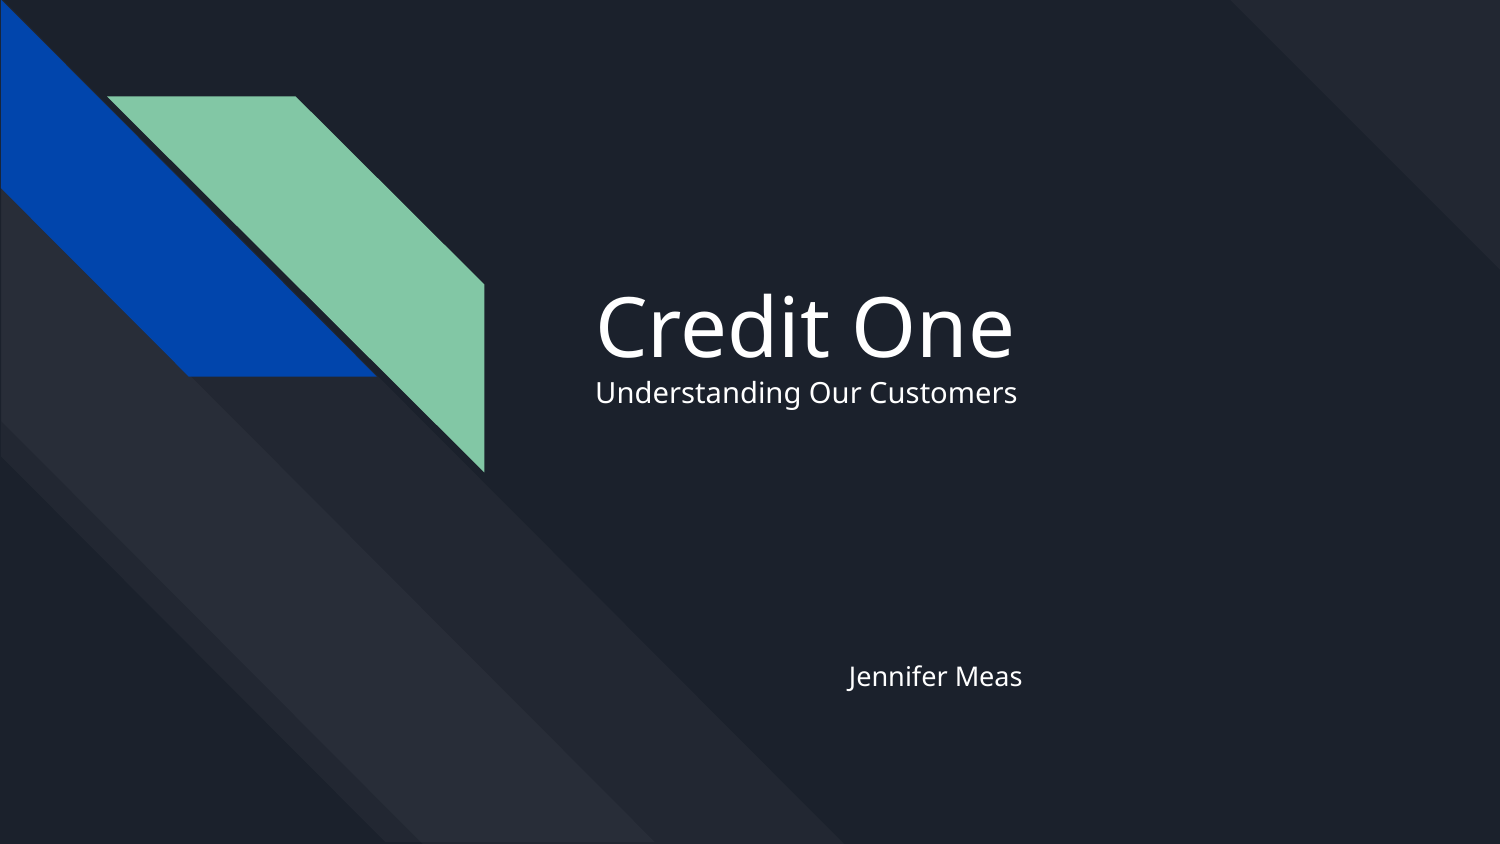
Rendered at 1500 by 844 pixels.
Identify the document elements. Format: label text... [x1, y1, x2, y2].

title Credit One Understanding Our Customers [580, 258, 1404, 518]
subtitle Jennifer Meas [833, 643, 1404, 727]
